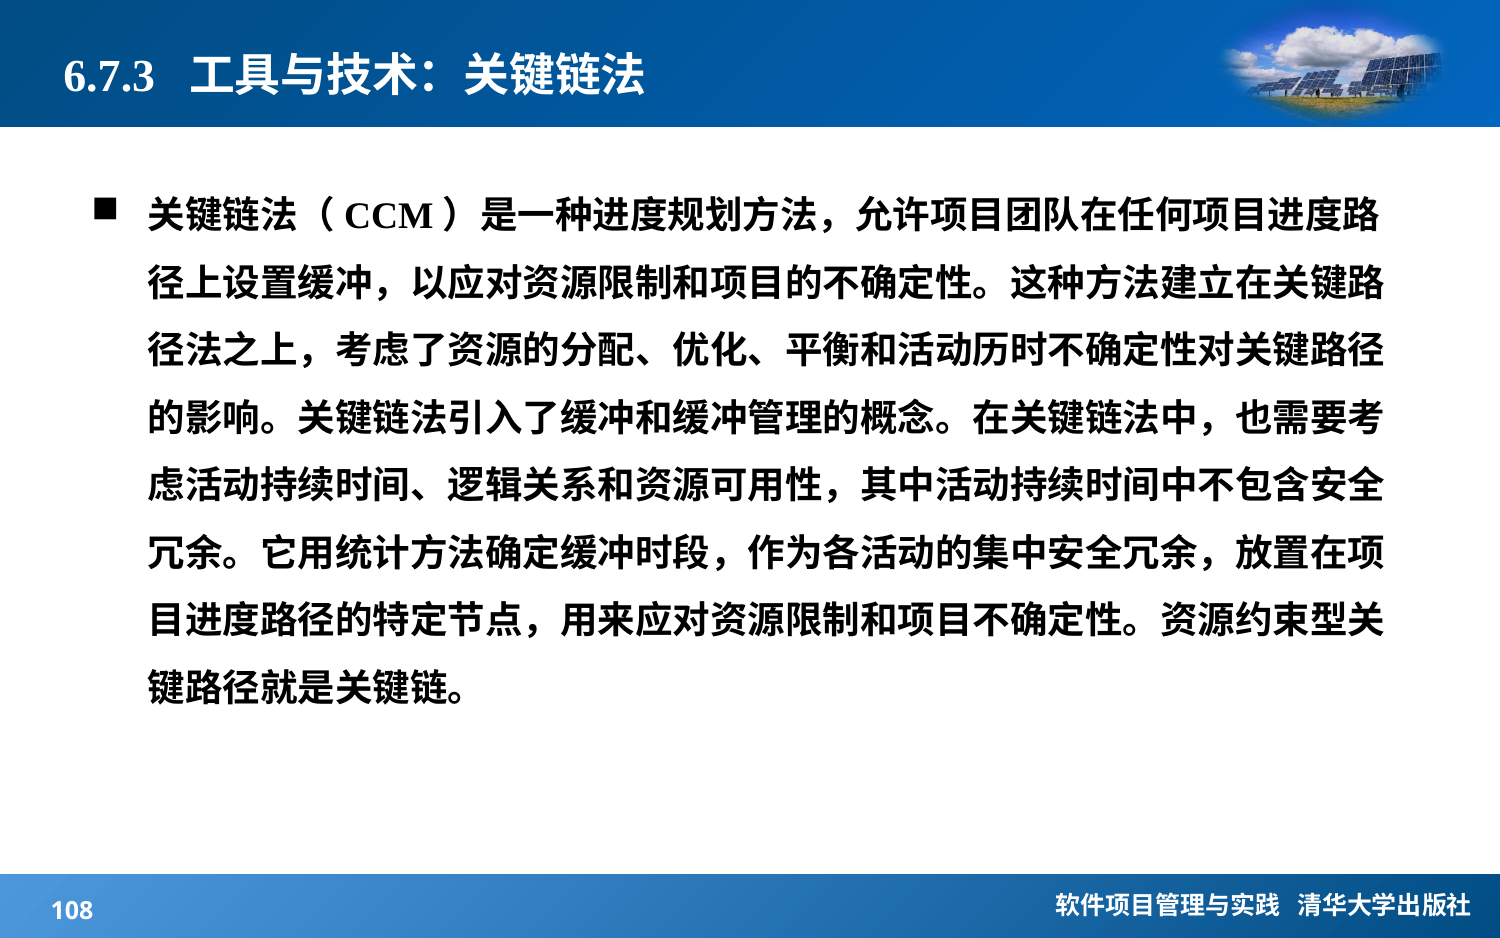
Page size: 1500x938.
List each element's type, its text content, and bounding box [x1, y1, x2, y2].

picture [1233, 6, 1433, 113]
text_box 关键链法（CCM）是一种进度规划方法，允许项目团队在任何项目进度路径上设置缓冲，以应对资源限制和项目的不确定性。这种方法建立在关键路径法之上，考虑了资源的分配、优化、平衡和活动历时不确定性对关键路径的影响。关键链法引入了缓冲和缓冲管理的概念。在关键链法中，也需要考虑活动持续时间、逻辑关系和资源可用性，其中活动持续时间中不包含安全冗余。它用统计方法确定缓冲时段，作为各活动的集中安全冗余，放置在项目进度路径的特定节点，用来应对资源限制和项目不确定性。资源约束型关键路径就是关键链。 [76, 161, 1424, 748]
title 6.7.3 工具与技术：关键链法 [48, 19, 1140, 127]
